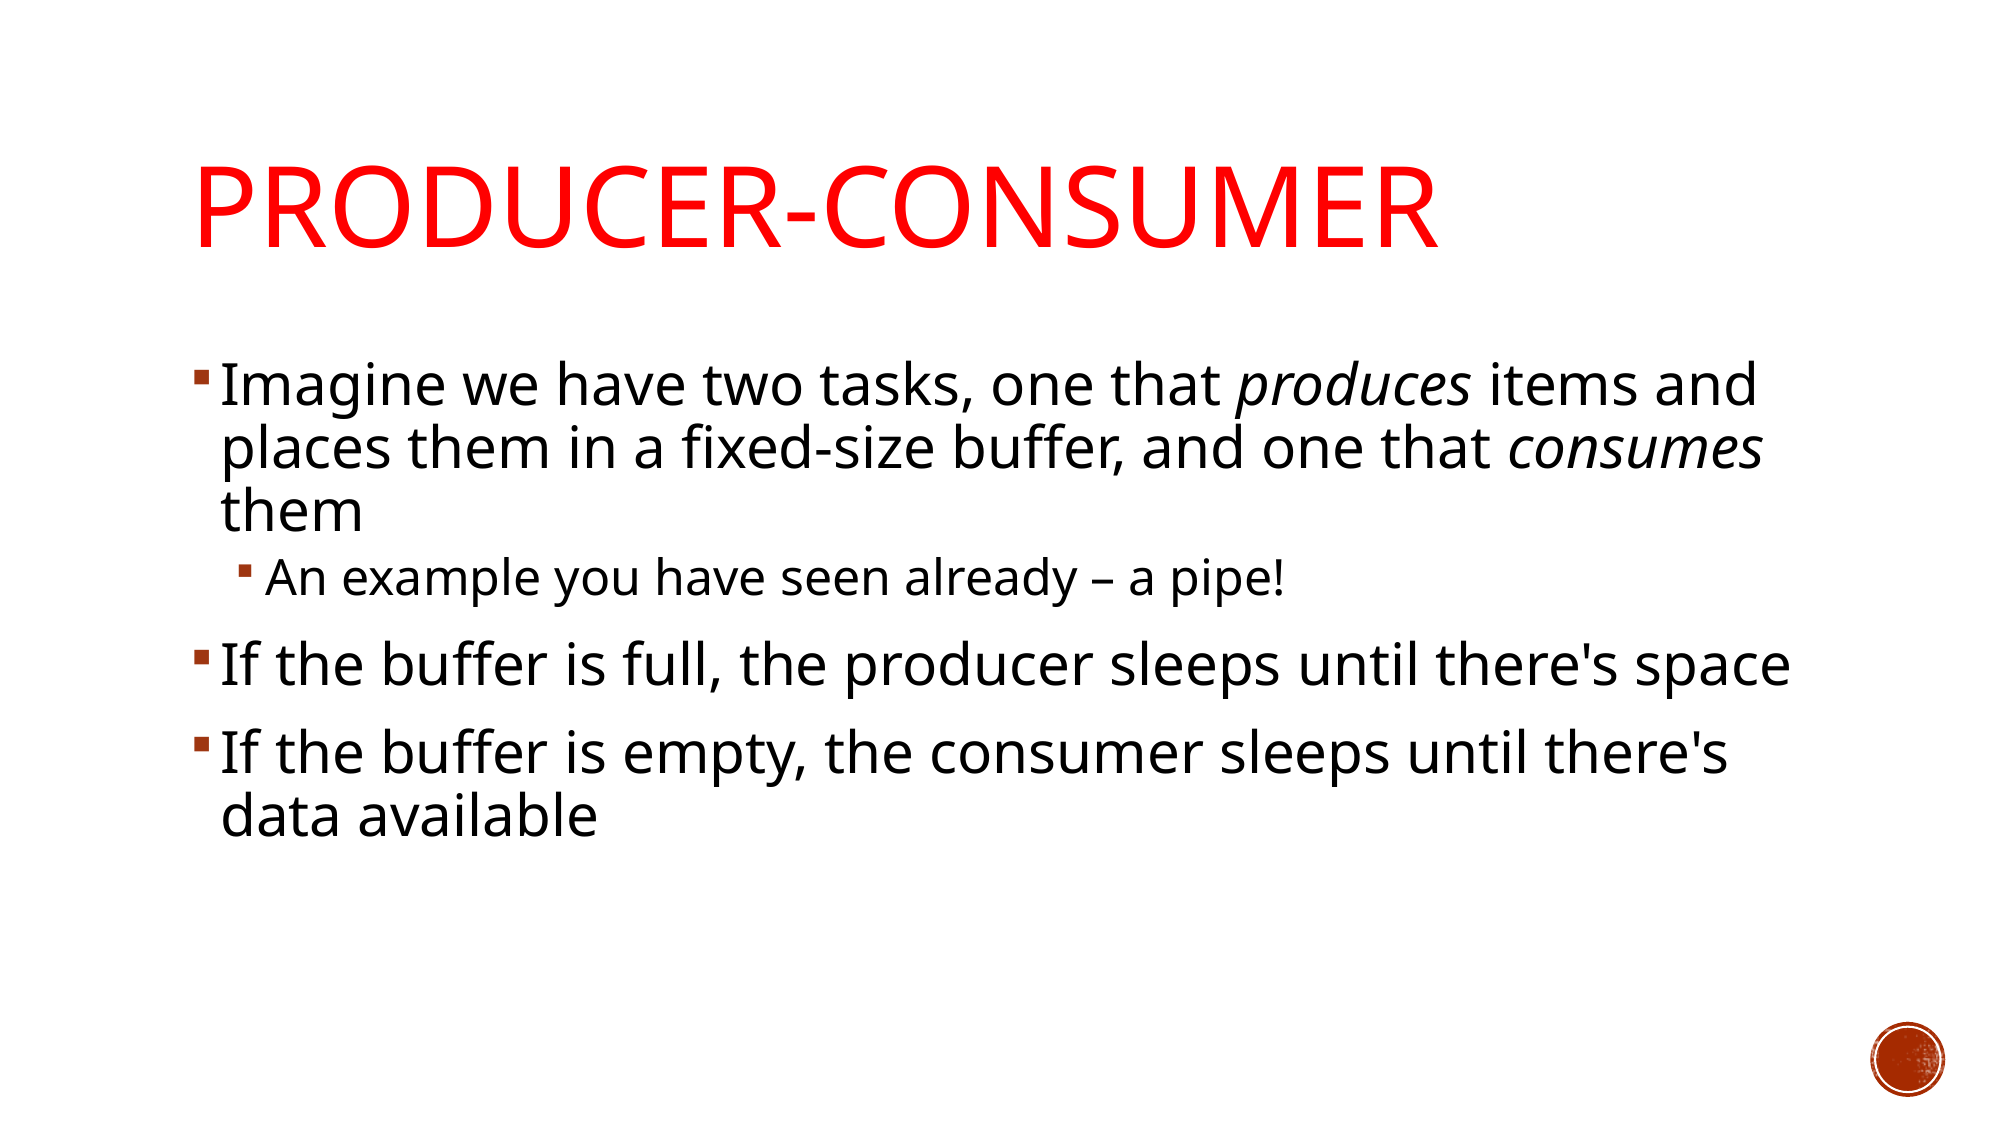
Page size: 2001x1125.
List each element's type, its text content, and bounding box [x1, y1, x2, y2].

list Imagine we have two tasks, one that produces items and places them in a fixed-size buffer, and one that consumes them An example you have seen already – a pipe! If the buffer is full, the producer sleeps until there's space If the buffer is empty, the consumer sleeps until there's data available [175, 348, 1826, 1013]
title Producer-Consumer [175, 79, 1826, 344]
